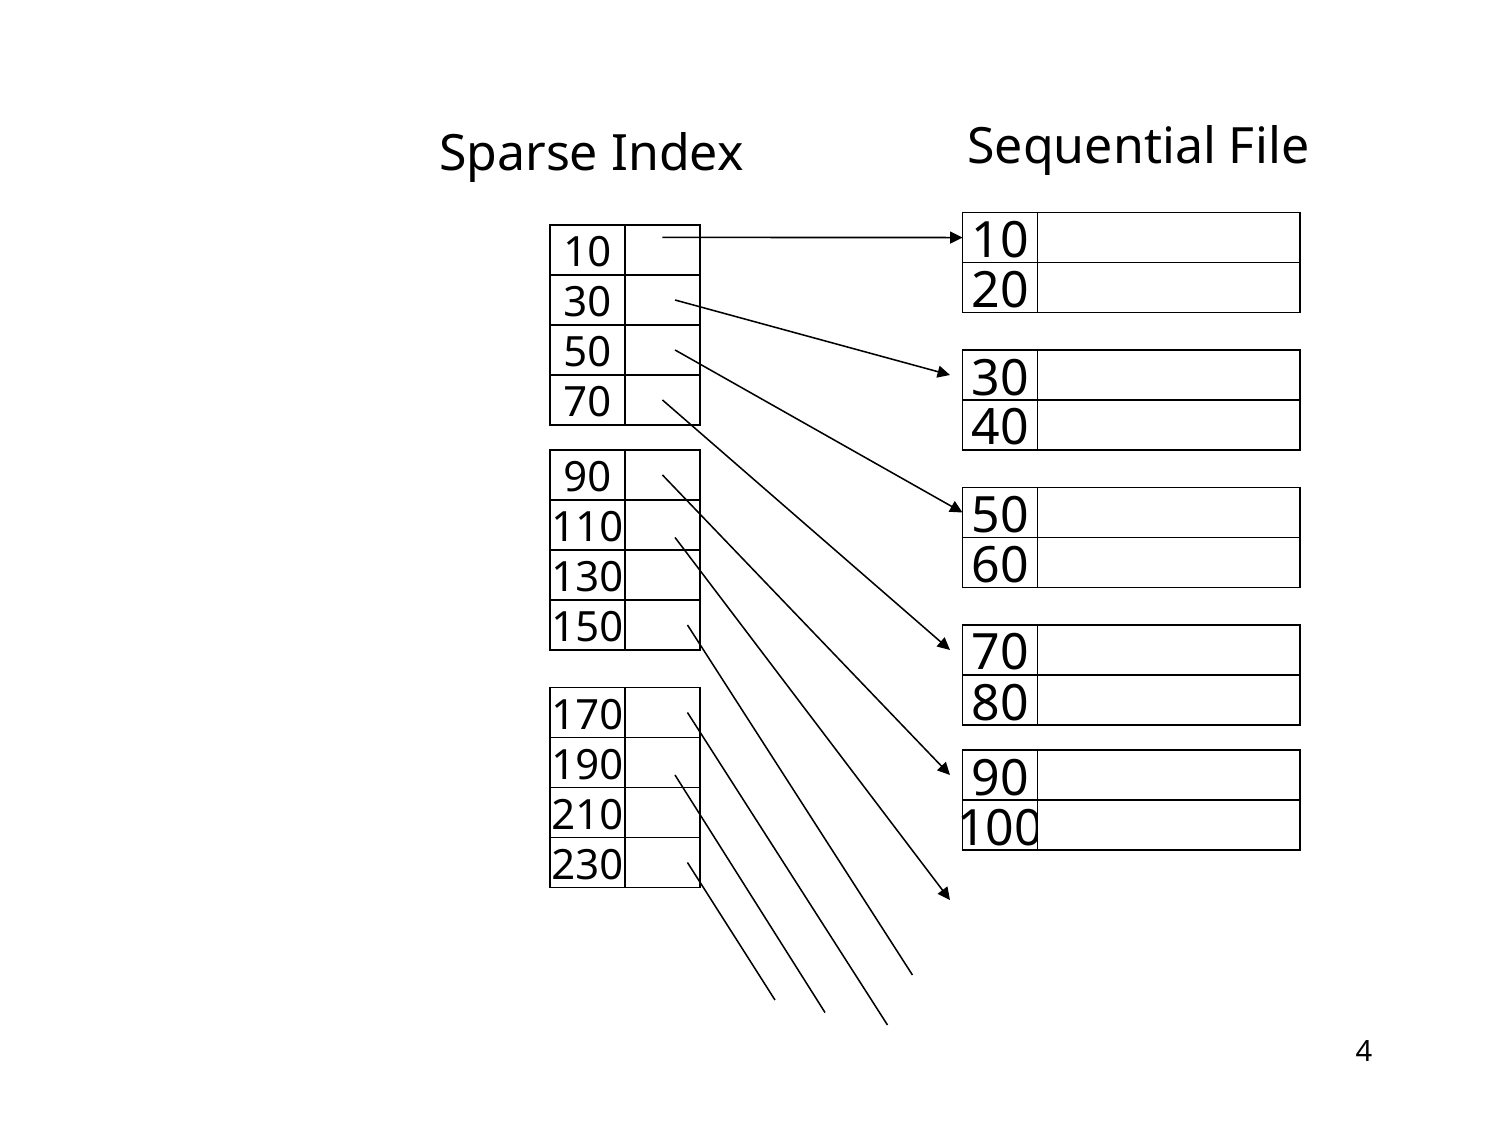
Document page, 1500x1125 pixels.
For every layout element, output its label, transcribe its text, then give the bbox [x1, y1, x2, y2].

text_box [704, 307, 950, 378]
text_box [962, 487, 1301, 588]
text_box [549, 224, 701, 426]
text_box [962, 349, 1301, 451]
text_box [704, 518, 950, 775]
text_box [549, 687, 701, 888]
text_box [549, 449, 701, 651]
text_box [962, 212, 1301, 313]
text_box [962, 749, 1301, 851]
text_box Sequential File [952, 106, 1325, 182]
text_box [704, 366, 957, 513]
text_box [704, 575, 950, 901]
slide_number 4 [1074, 1024, 1388, 1101]
text_box Sparse Index [424, 112, 759, 188]
text_box [704, 231, 957, 244]
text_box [962, 624, 1301, 726]
text_box [700, 433, 950, 650]
